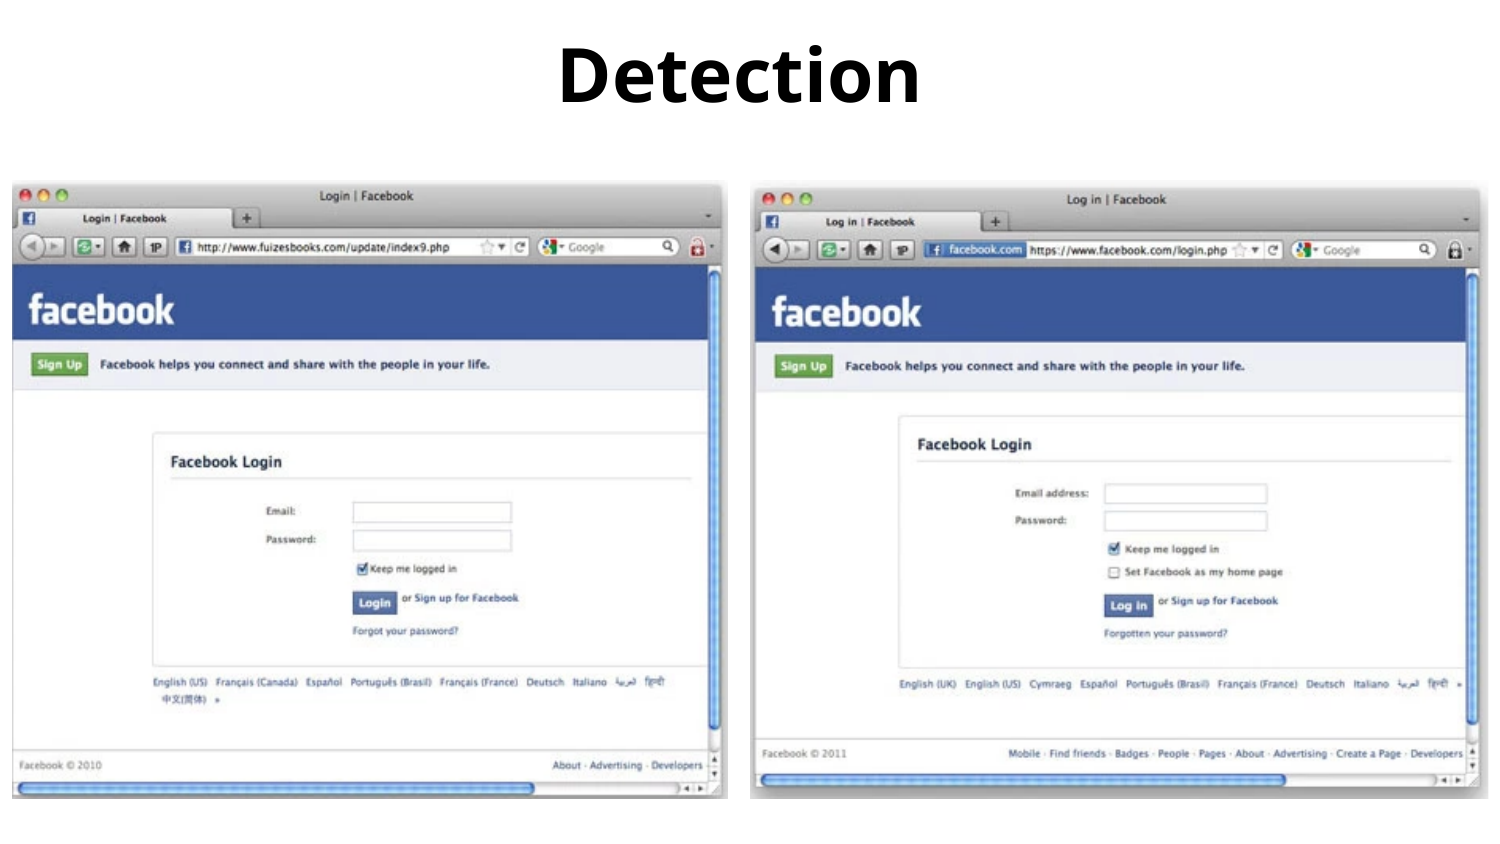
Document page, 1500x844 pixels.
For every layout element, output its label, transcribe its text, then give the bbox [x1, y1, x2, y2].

title Detection [41, 12, 1439, 114]
picture [749, 180, 1489, 799]
picture [11, 180, 729, 799]
